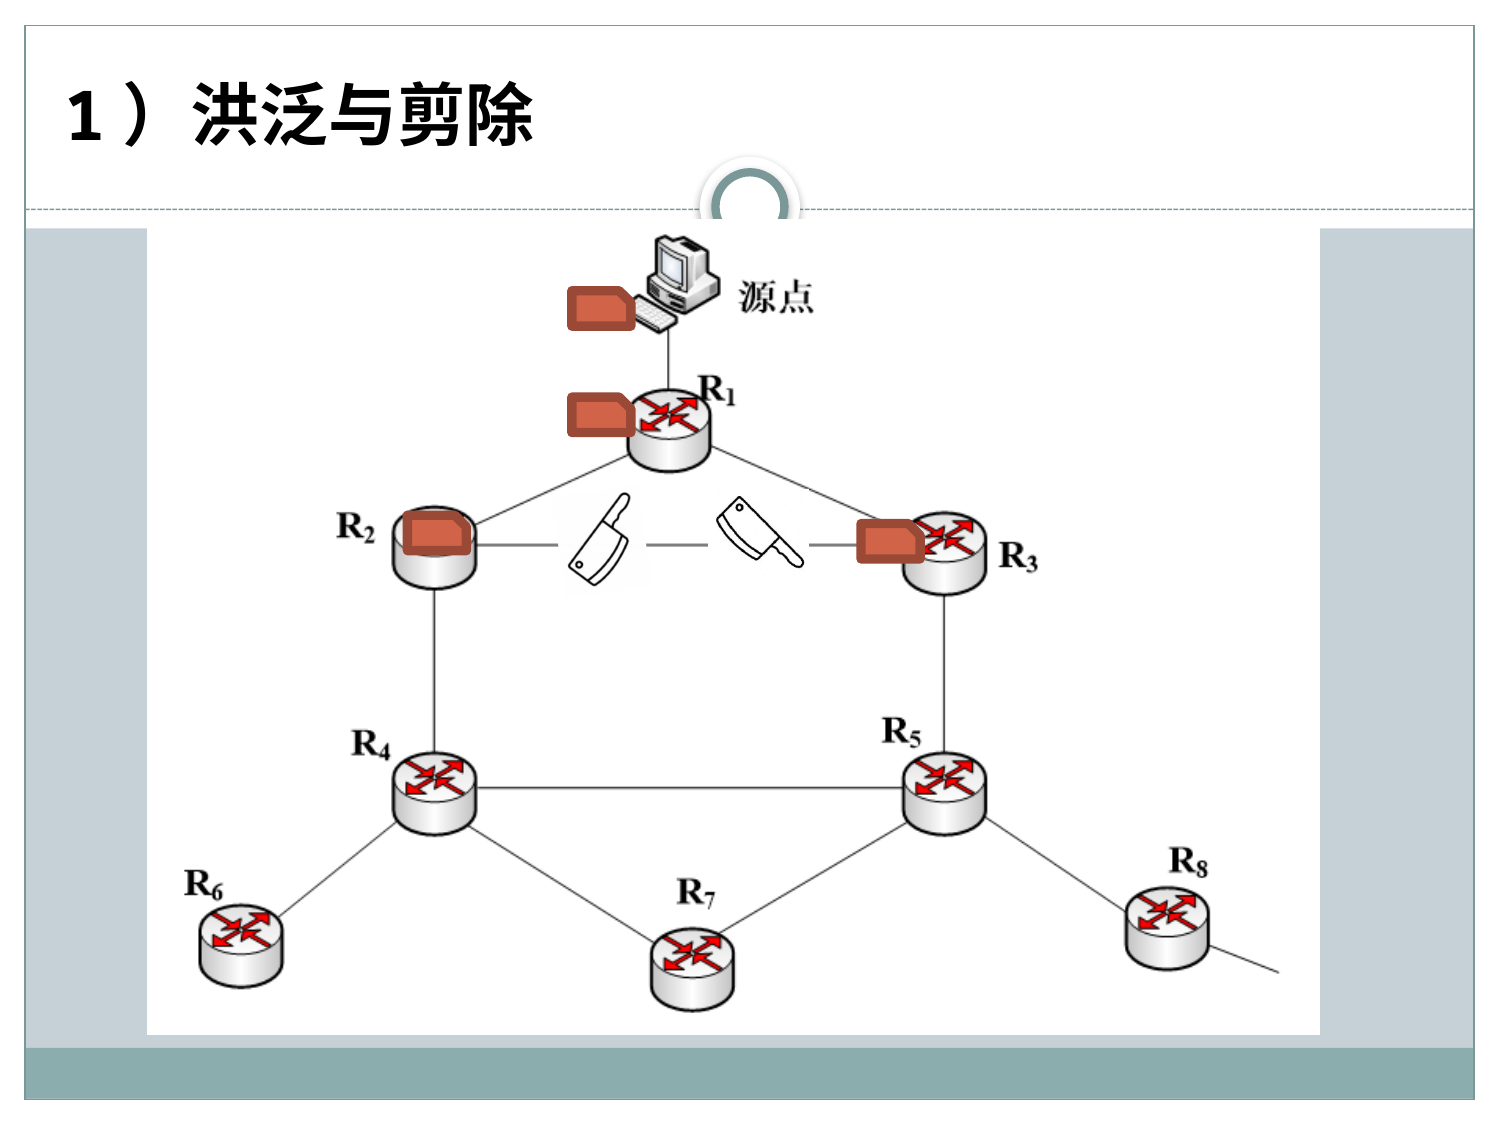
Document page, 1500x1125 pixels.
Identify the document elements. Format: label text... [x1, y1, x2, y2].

picture [708, 489, 810, 577]
picture [550, 498, 652, 586]
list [147, 219, 1321, 1036]
title 1）洪泛与剪除 [49, 37, 1450, 162]
